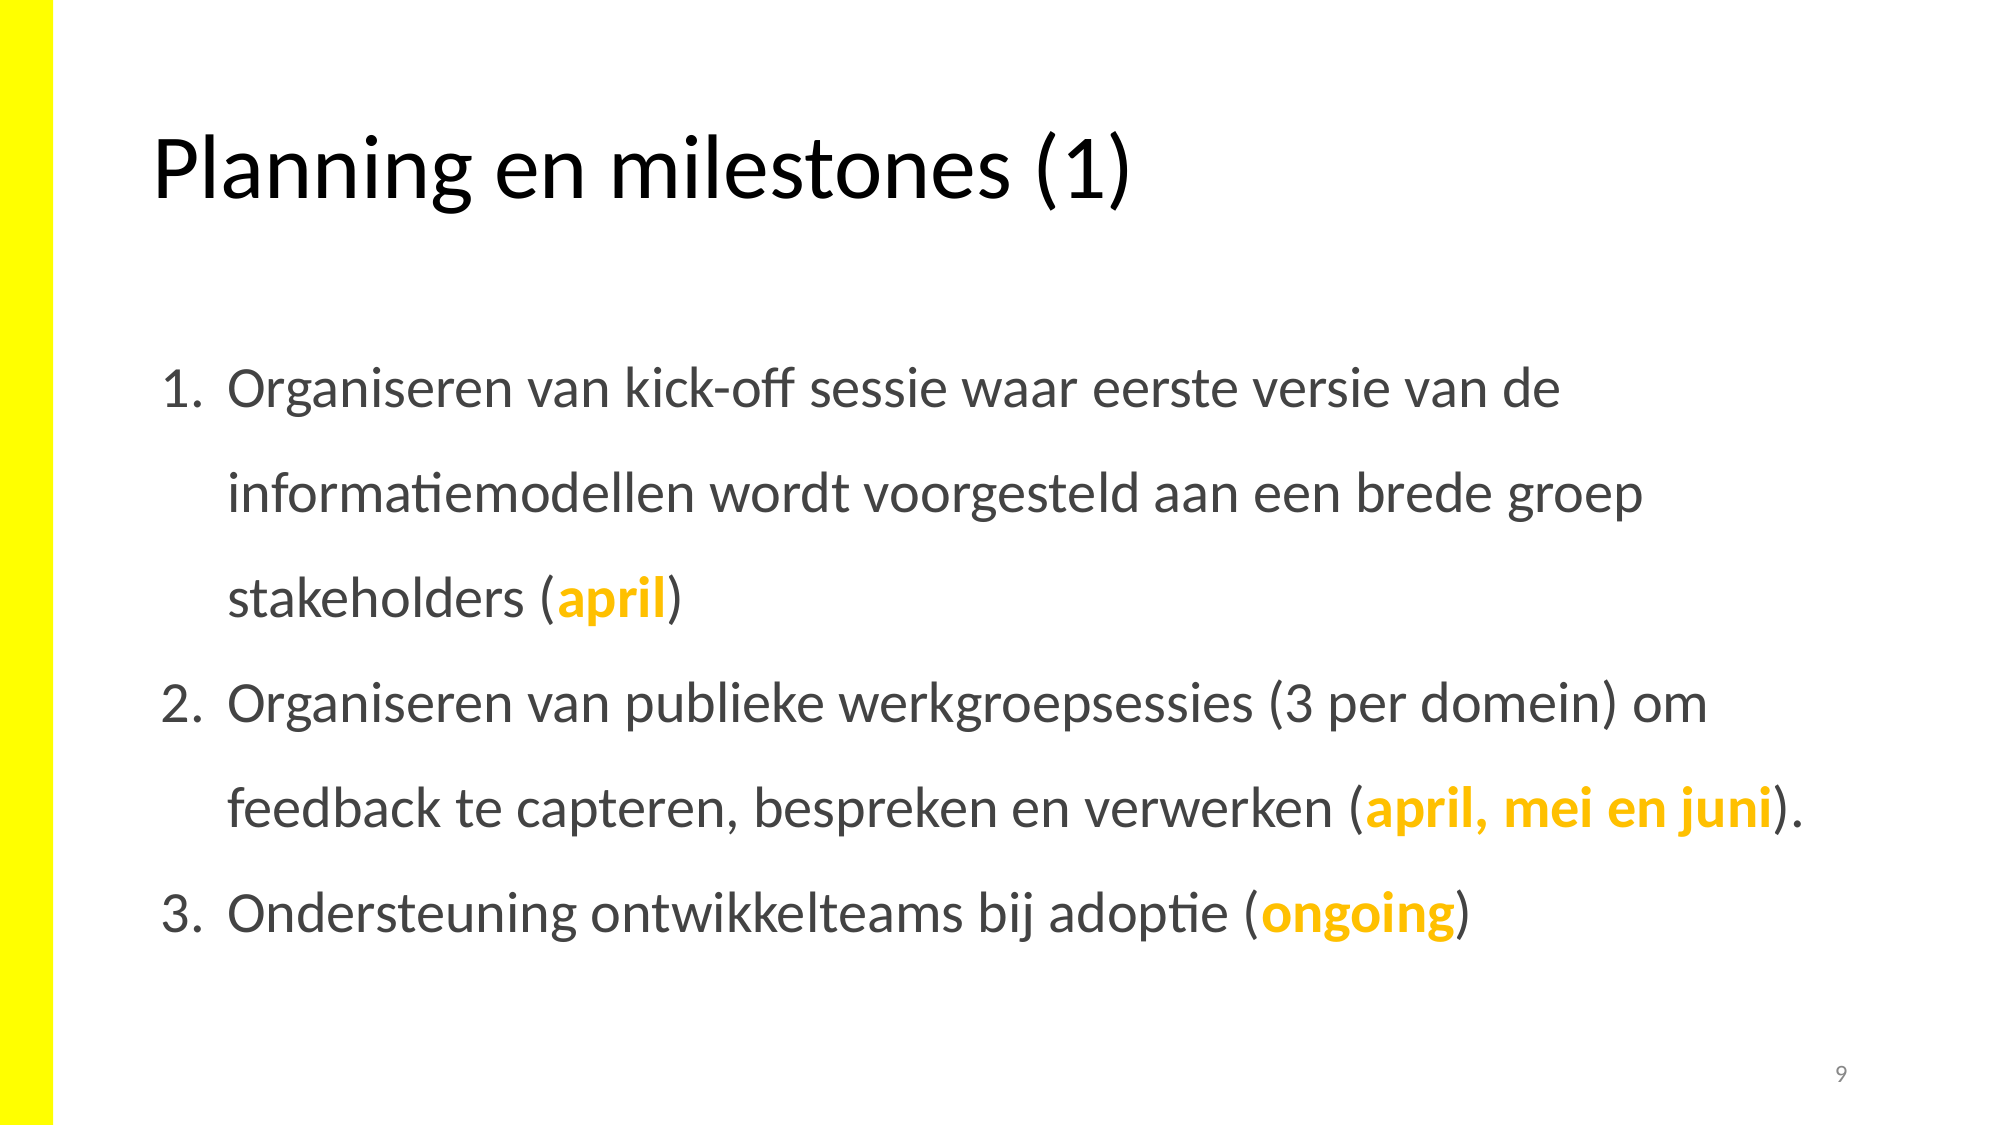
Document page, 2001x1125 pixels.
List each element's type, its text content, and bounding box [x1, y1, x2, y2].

list Organiseren van kick-off sessie waar eerste versie van de informatiemodellen wordt voorgesteld aan een brede groep stakeholders (april) Organiseren van publieke werkgroepsessies (3 per domein) om feedback te capteren, bespreken en verwerken (april, mei en juni). Ondersteuning ontwikkelteams bij adoptie (ongoing) [137, 299, 1863, 1014]
title Planning en milestones (1) [137, 59, 1863, 278]
slide_number 9 [1412, 1042, 1863, 1103]
